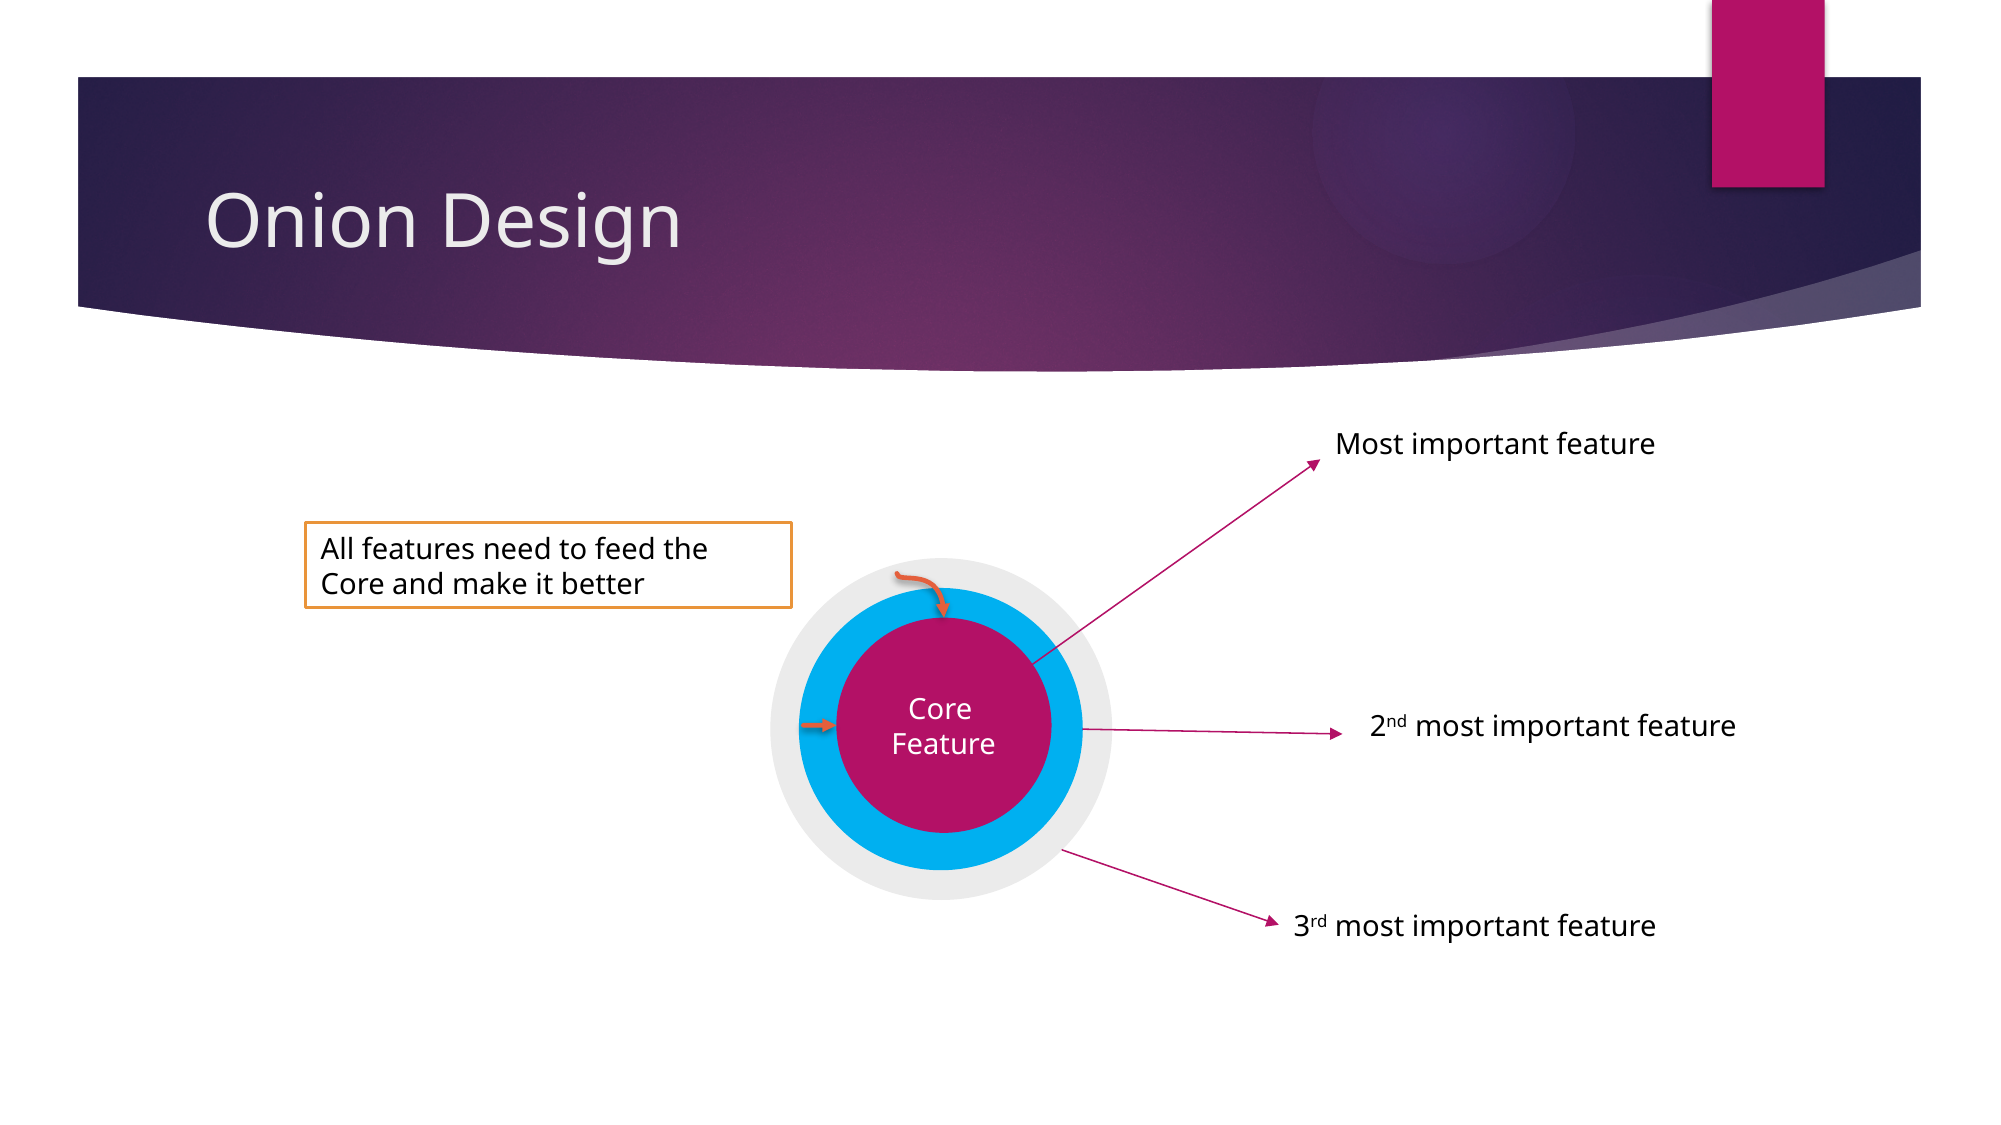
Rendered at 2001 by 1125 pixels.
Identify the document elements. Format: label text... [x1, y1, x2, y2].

text_box Core Feature [834, 616, 1054, 835]
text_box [999, 459, 1321, 688]
text_box [768, 556, 1114, 902]
text_box [948, 586, 993, 627]
text_box [797, 697, 1085, 872]
text_box 3rd most important feature [1278, 899, 1765, 950]
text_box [896, 573, 945, 618]
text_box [1082, 728, 1343, 735]
title Onion Design [189, 159, 1627, 276]
text_box [797, 595, 896, 724]
text_box 2nd most important feature [1355, 700, 1841, 750]
text_box All features need to feed the Core and make it better [304, 521, 793, 609]
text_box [1061, 849, 1279, 926]
text_box Most important feature [1320, 417, 1807, 468]
